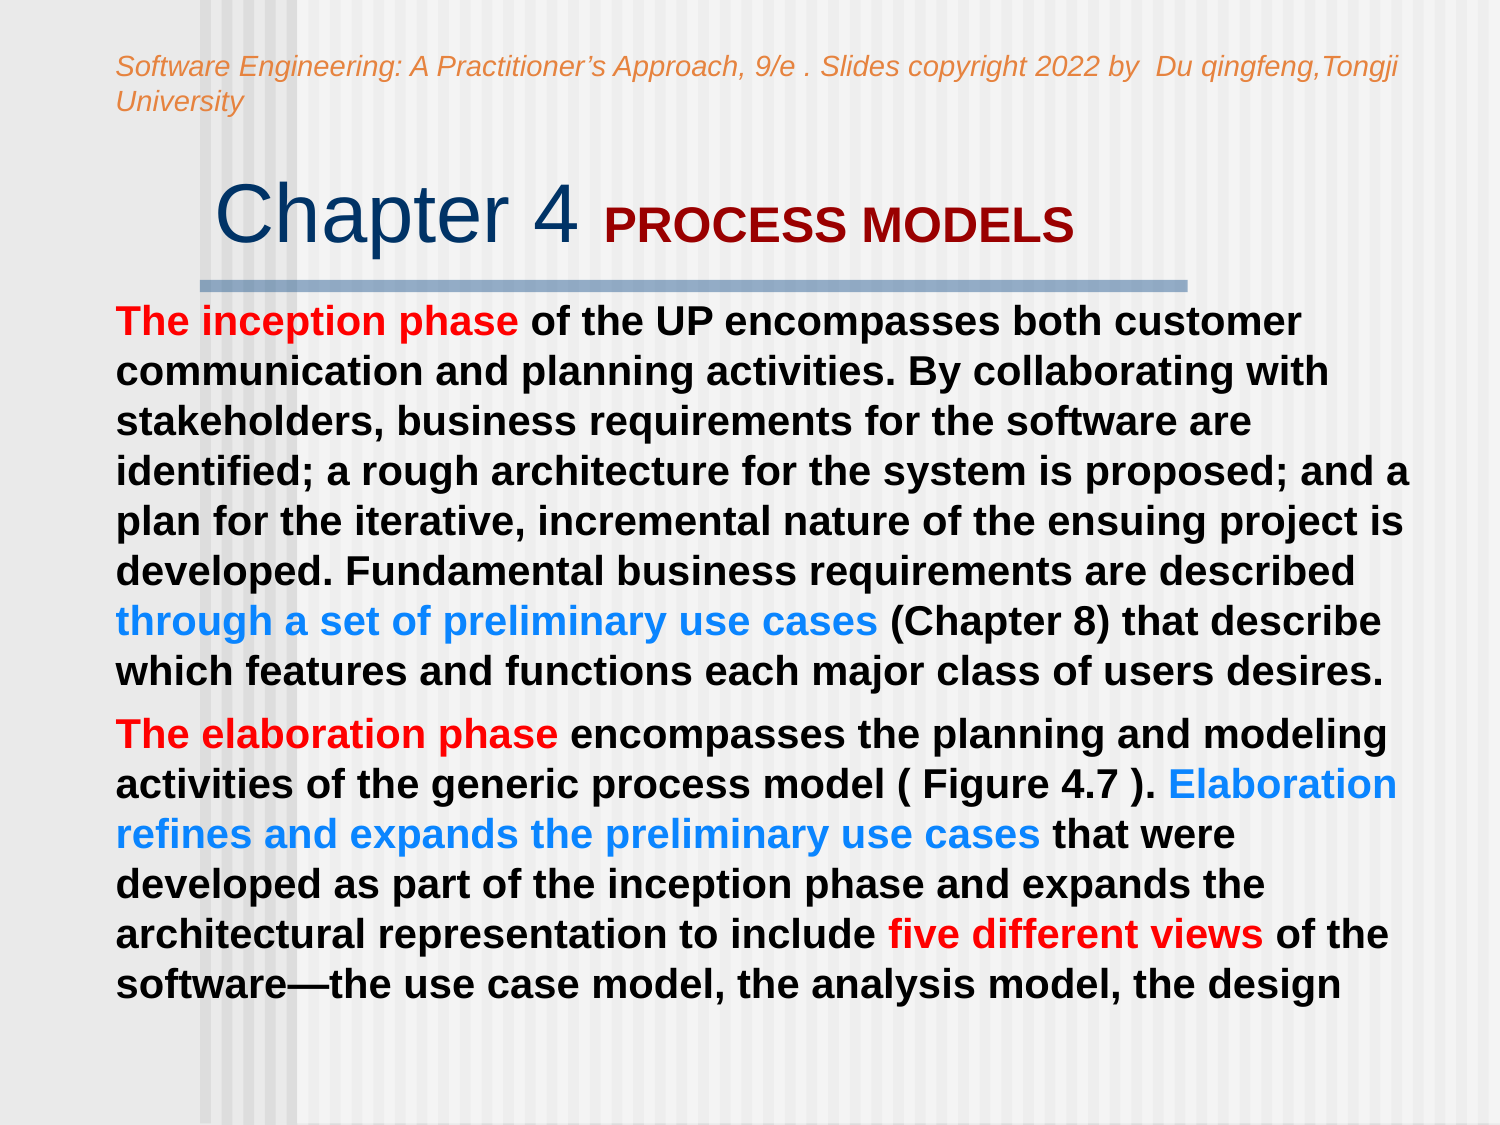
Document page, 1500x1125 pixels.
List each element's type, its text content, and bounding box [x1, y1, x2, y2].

list The inception phase of the UP encompasses both customer communication and planning activities. By collaborating with stakeholders, business requirements for the software are identified; a rough architecture for the system is proposed; and a plan for the iterative, incremental nature of the ensuing project is developed. Fundamental business requirements are described through a set of preliminary use cases (Chapter 8) that describe which features and functions each major class of users desires. The elaboration phase encompasses the planning and modeling activities of the generic process model ( Figure 4.7 ). Elaboration refines and expands the preliminary use cases that were developed as part of the inception phase and expands the architectural representation to include five different views of the software—the use case model, the analysis model, the design [100, 286, 1459, 1004]
text_box Software Engineering: A Practitioner’s Approach, 9/e . Slides copyright 2022 by Du qingfeng,Tongji University [100, 40, 1417, 125]
title Chapter 4 PROCESS MODELS [199, 162, 1379, 267]
